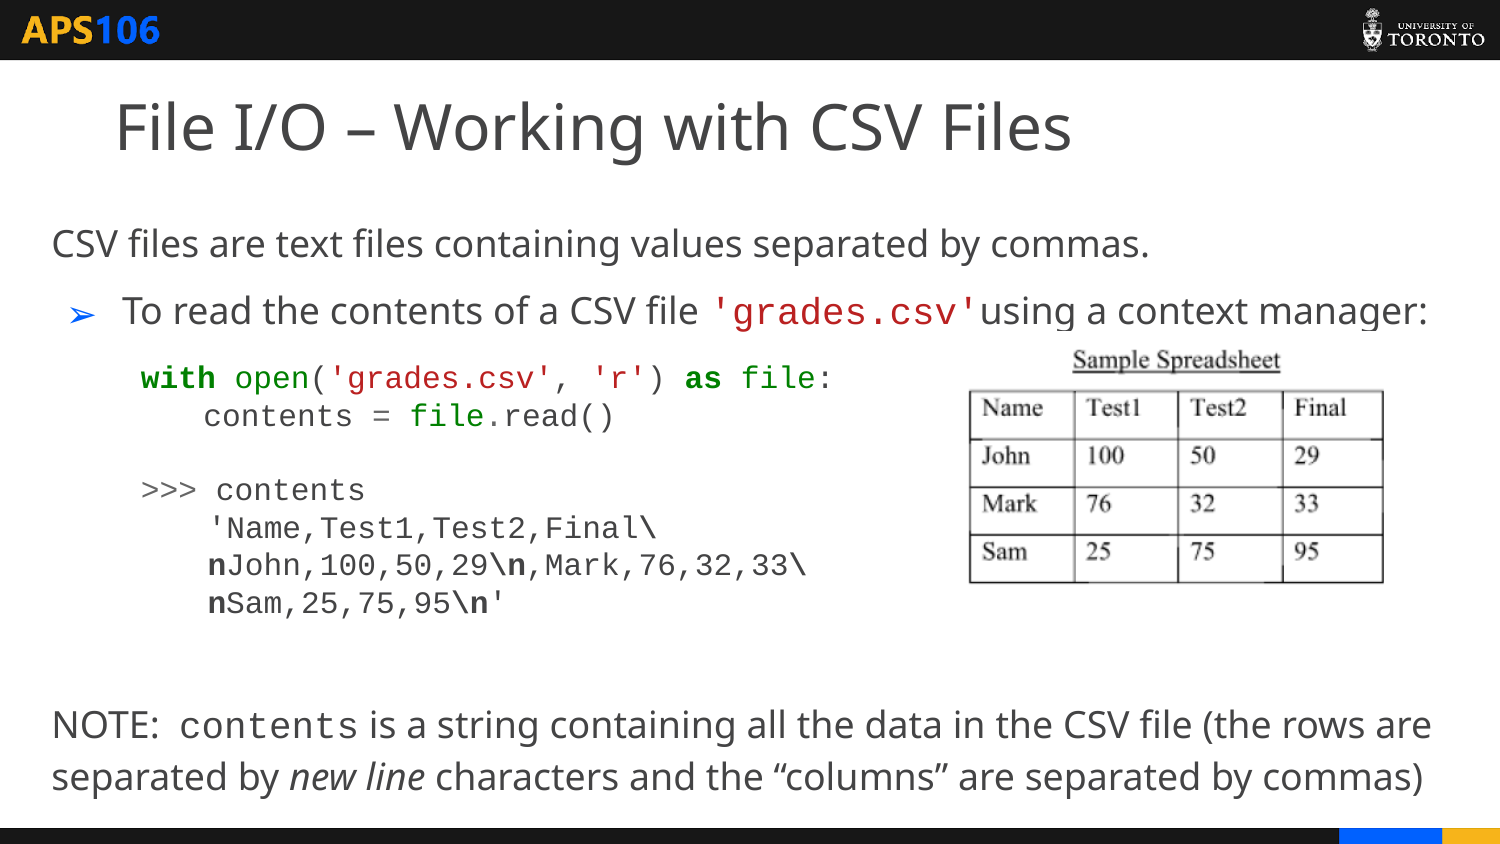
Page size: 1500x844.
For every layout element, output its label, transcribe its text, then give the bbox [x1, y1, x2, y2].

picture [929, 331, 1405, 601]
picture [0, 0, 1500, 844]
list CSV files are text files containing values separated by commas. To read the contents of a CSV file 'grades.csv'using a context manager: NOTE: contents is a string containing all the data in the CSV file (the rows are separated by new line characters and the “columns” are separated by commas) [40, 186, 1500, 777]
text_box with open('grades.csv', 'r') as file: contents = file.read() >>> contents 'Name,Test1,Test2,Final\nJohn,100,50,29\n,Mark,76,32,33\nSam,25,75,95\n' [129, 346, 915, 633]
title File I/O – Working with CSV Files [103, 89, 1397, 171]
